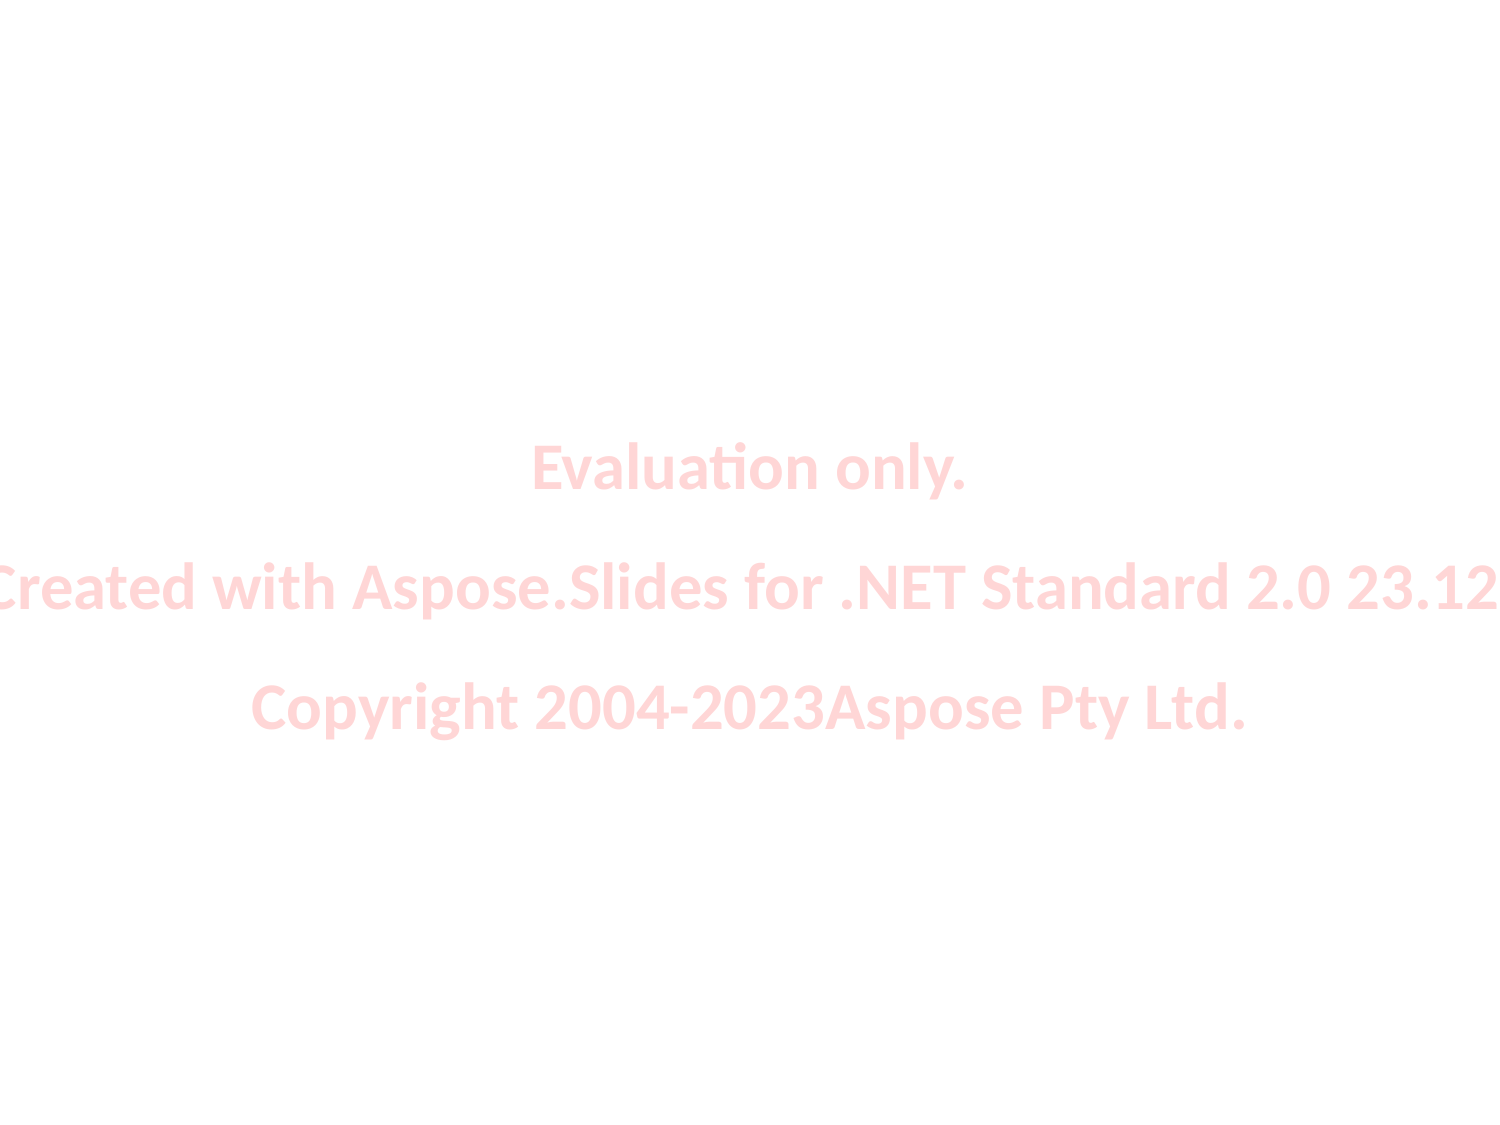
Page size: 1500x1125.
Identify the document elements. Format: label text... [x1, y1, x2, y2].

text_box Evaluation only. Created with Aspose.Slides for .NET Standard 2.0 23.12. Copyright 2004-2023Aspose Pty Ltd. [0, 375, 1500, 750]
